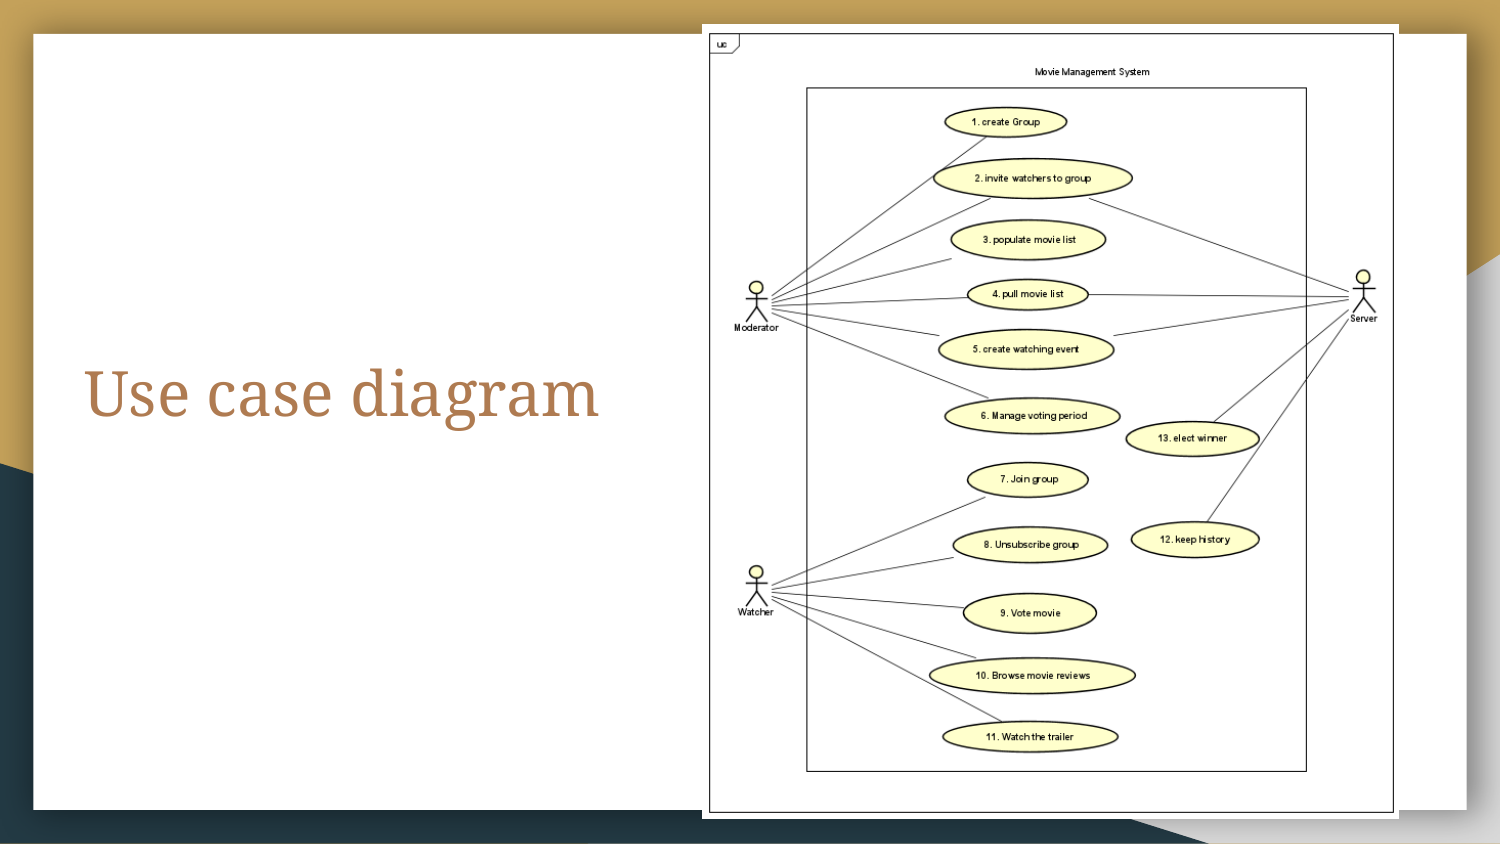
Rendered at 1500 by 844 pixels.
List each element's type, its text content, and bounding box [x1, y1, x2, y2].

picture [702, 24, 1399, 819]
title Use case diagram [69, 338, 678, 452]
